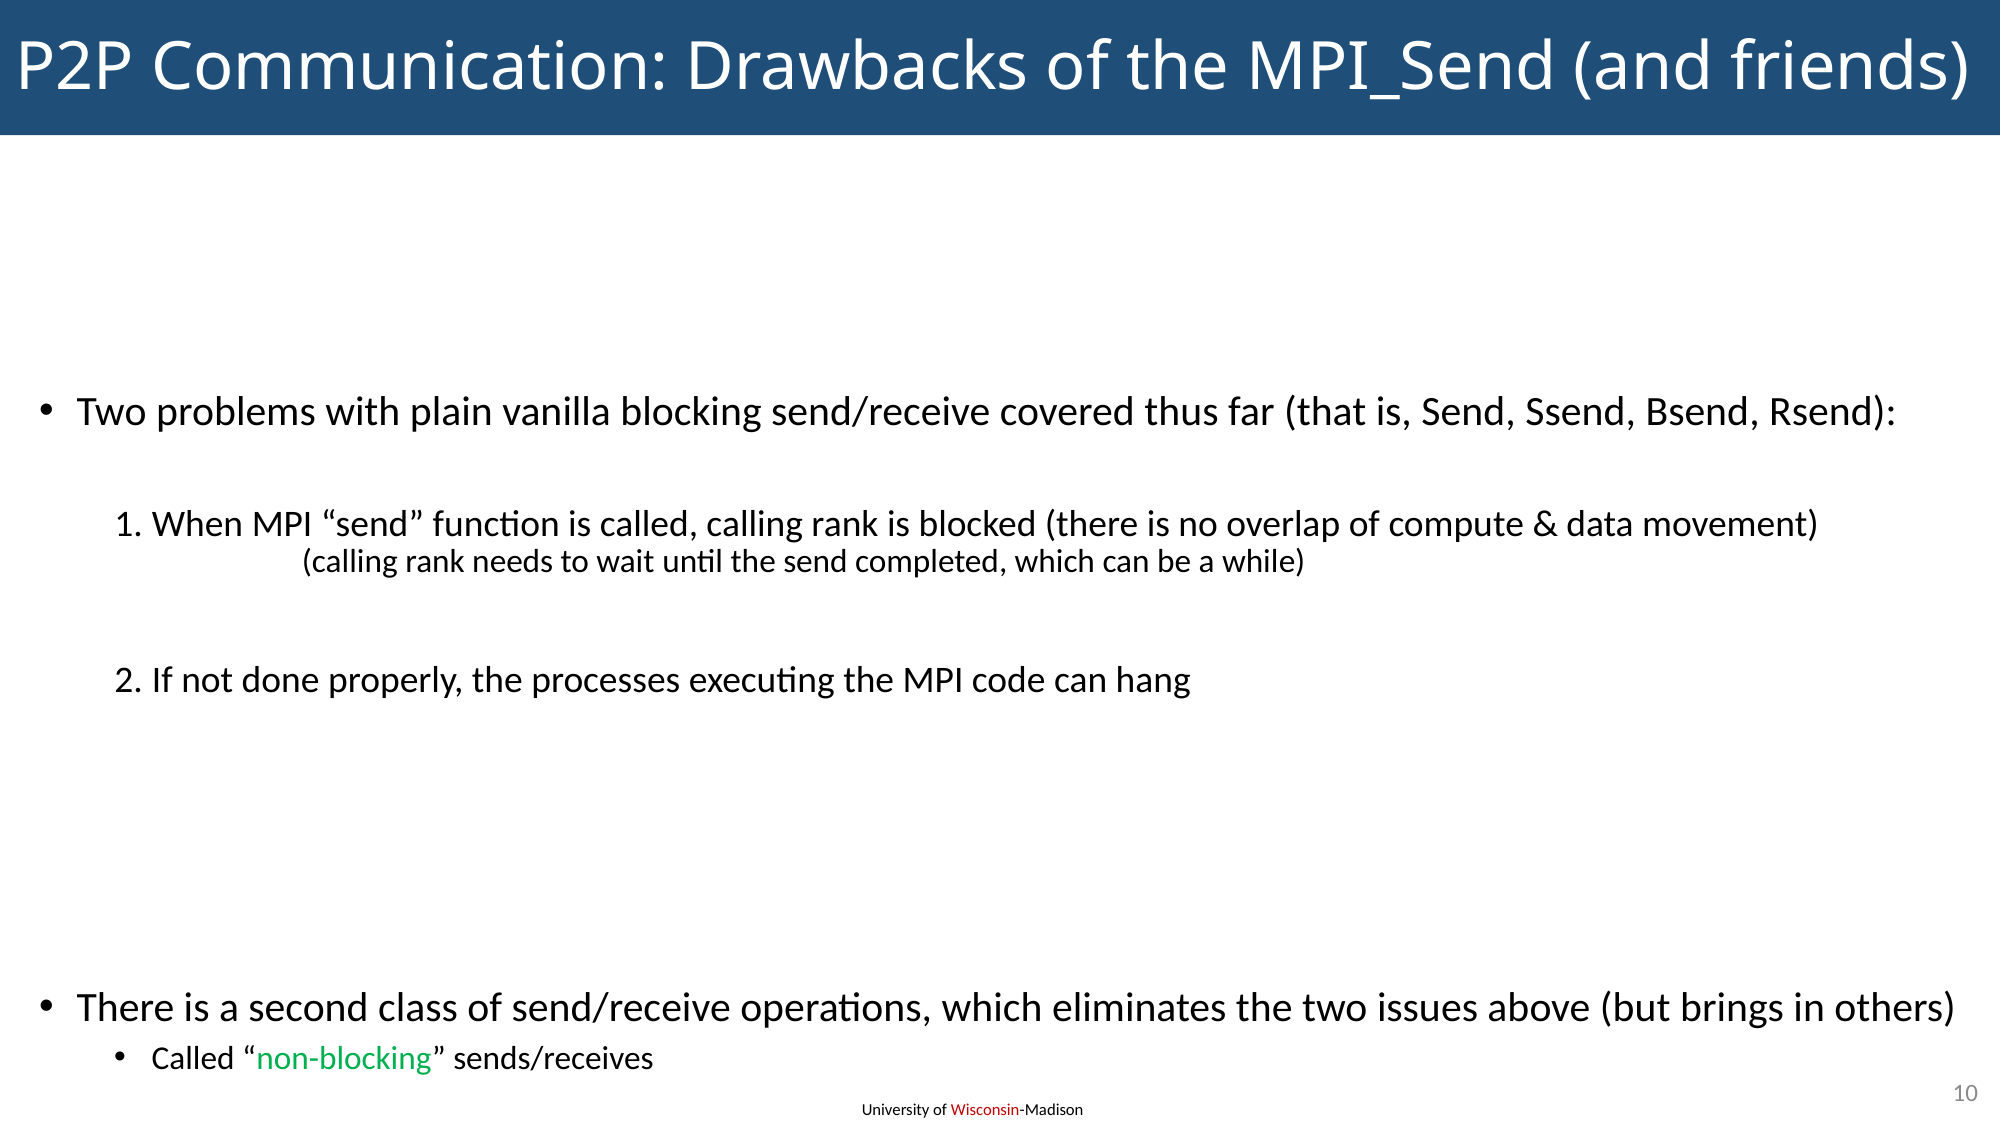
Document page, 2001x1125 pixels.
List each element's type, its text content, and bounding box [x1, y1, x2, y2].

slide_number 10 [1879, 1069, 1994, 1114]
list Two problems with plain vanilla blocking send/receive covered thus far (that is, Send, Ssend, Bsend, Rsend): When MPI “send” function is called, calling rank is blocked (there is no overlap of compute & data movement) (calling rank needs to wait until the send completed, which can be a while) If not done properly, the processes executing the MPI code can hang There is a second class of send/receive operations, which eliminates the two issues above (but brings in others) Called “non-blocking” sends/receives [24, 245, 1987, 1055]
title P2P Communication: Drawbacks of the MPI_Send (and friends) [0, 0, 2000, 136]
